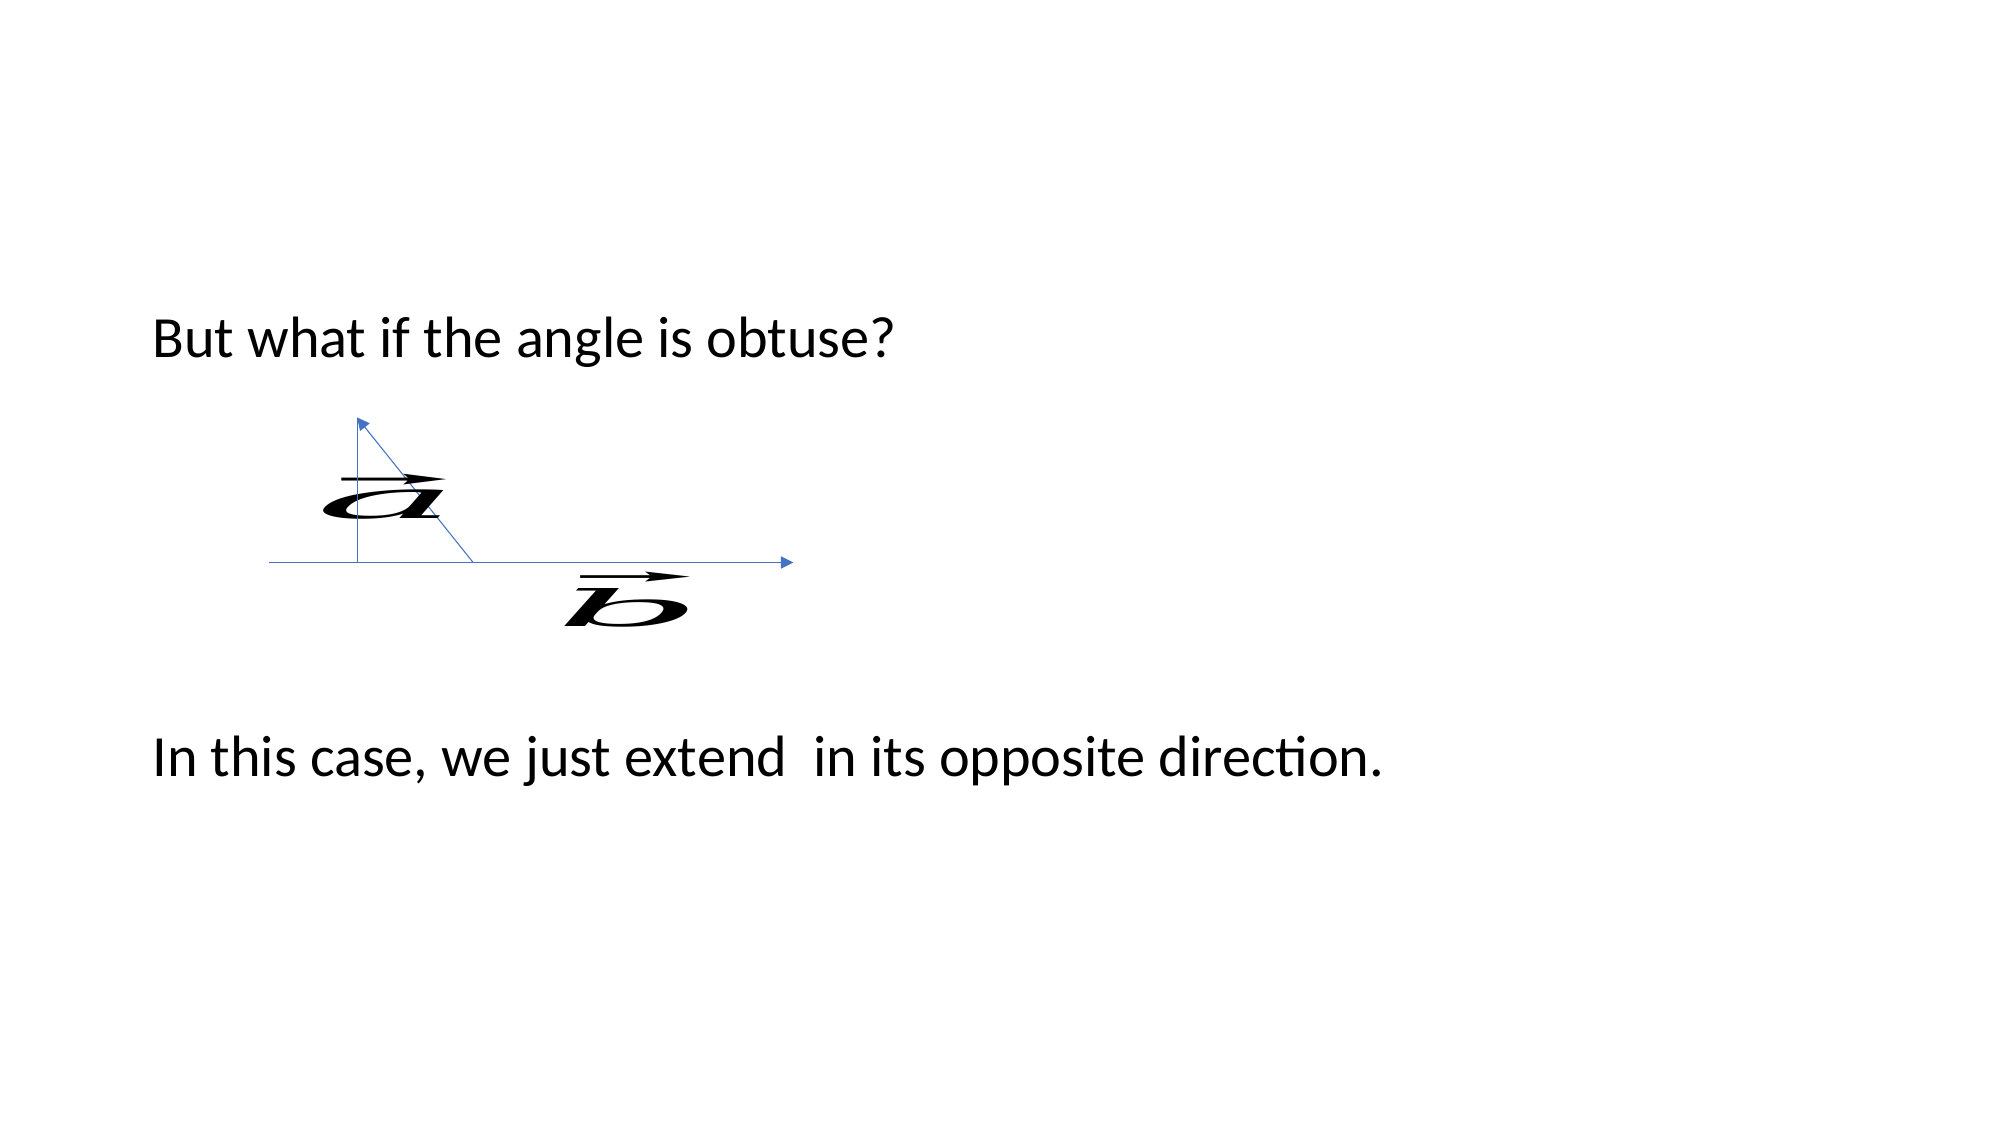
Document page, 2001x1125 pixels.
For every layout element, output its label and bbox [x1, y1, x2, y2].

text_box [358, 417, 474, 562]
